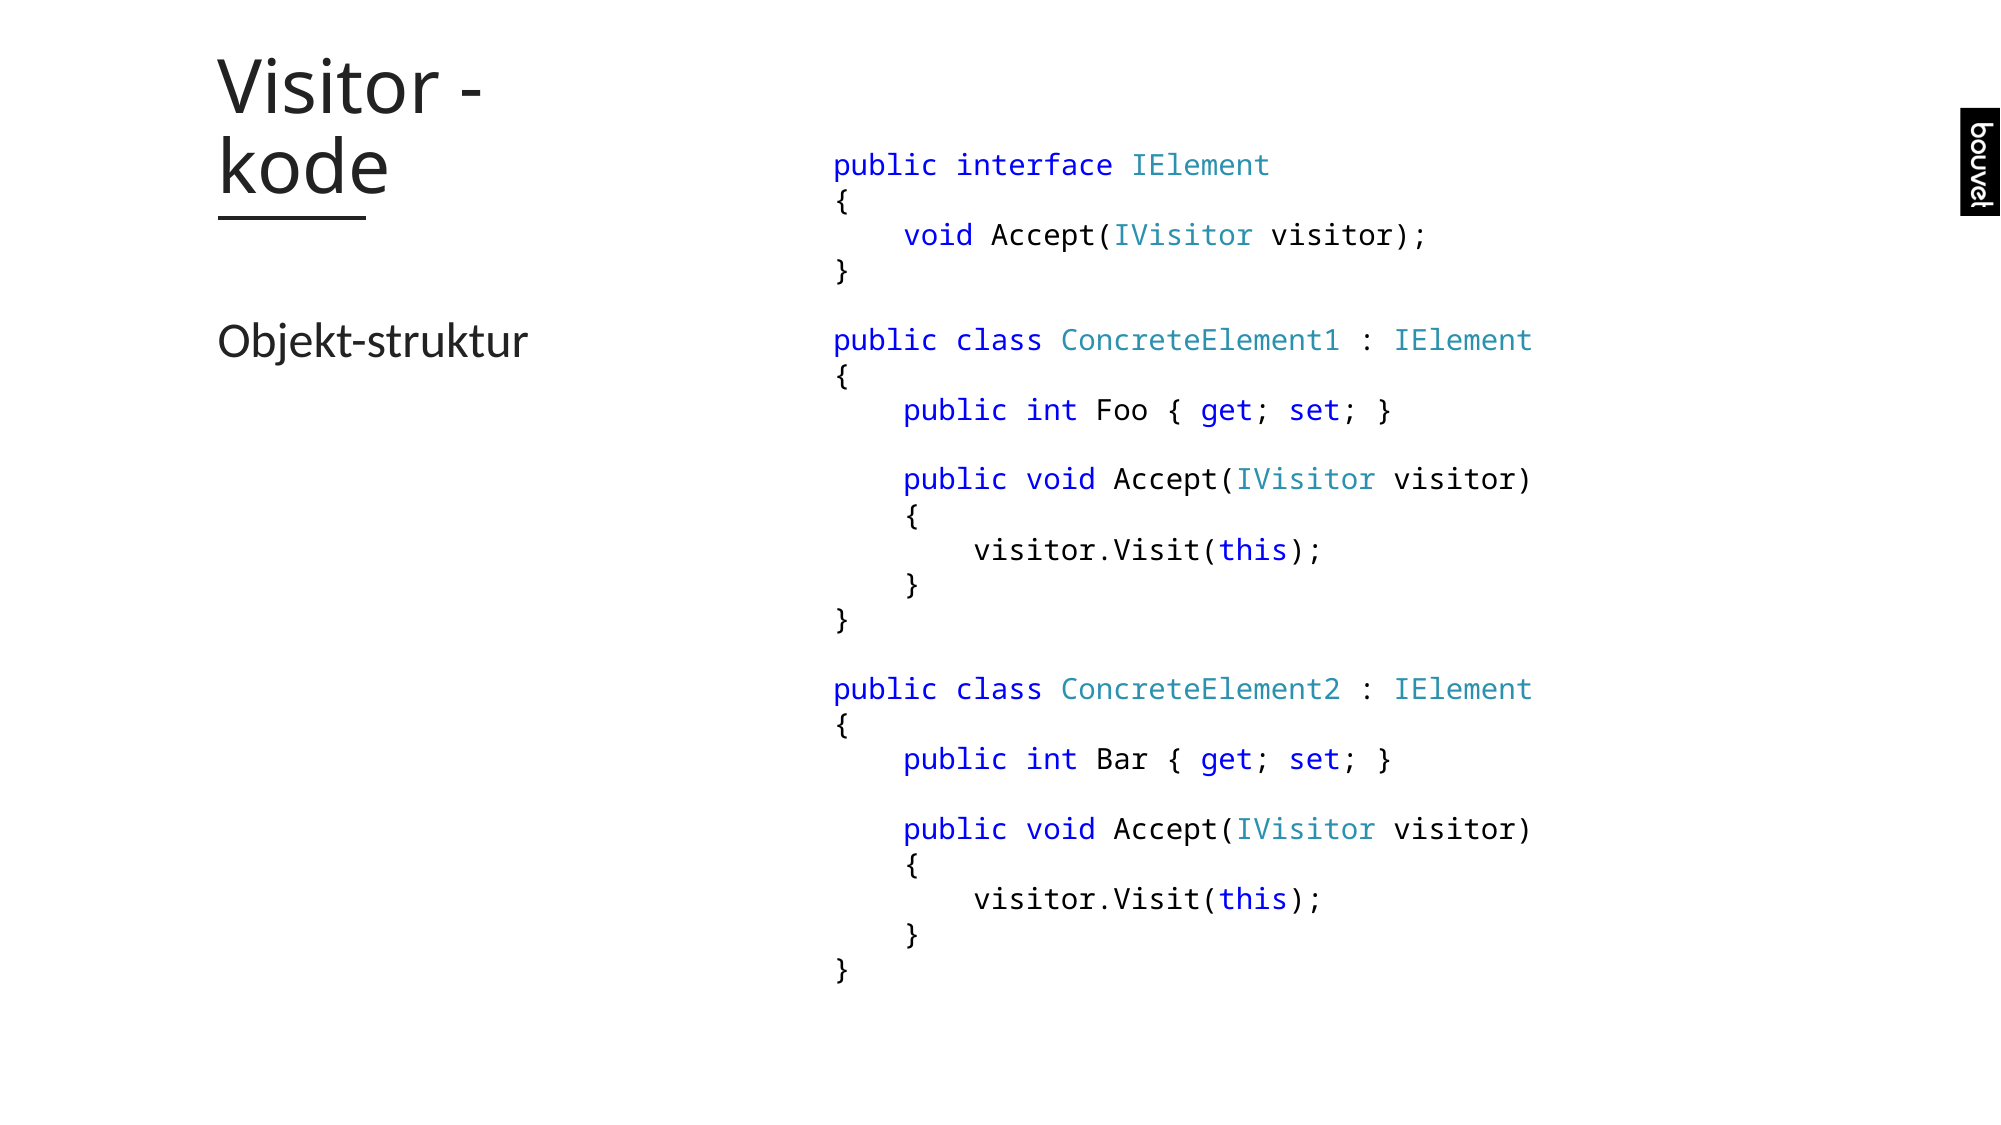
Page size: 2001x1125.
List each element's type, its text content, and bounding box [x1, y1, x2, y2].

list Objekt-struktur [202, 299, 680, 1014]
text_box public interface IElement { void Accept(IVisitor visitor); } public class ConcreteElement1 : IElement { public int Foo { get; set; } public void Accept(IVisitor visitor) { visitor.Visit(this); } } public class ConcreteElement2 : IElement { public int Bar { get; set; } public void Accept(IVisitor visitor) { visitor.Visit(this); } } [818, 138, 1819, 993]
title Visitor - kode [202, 59, 653, 218]
